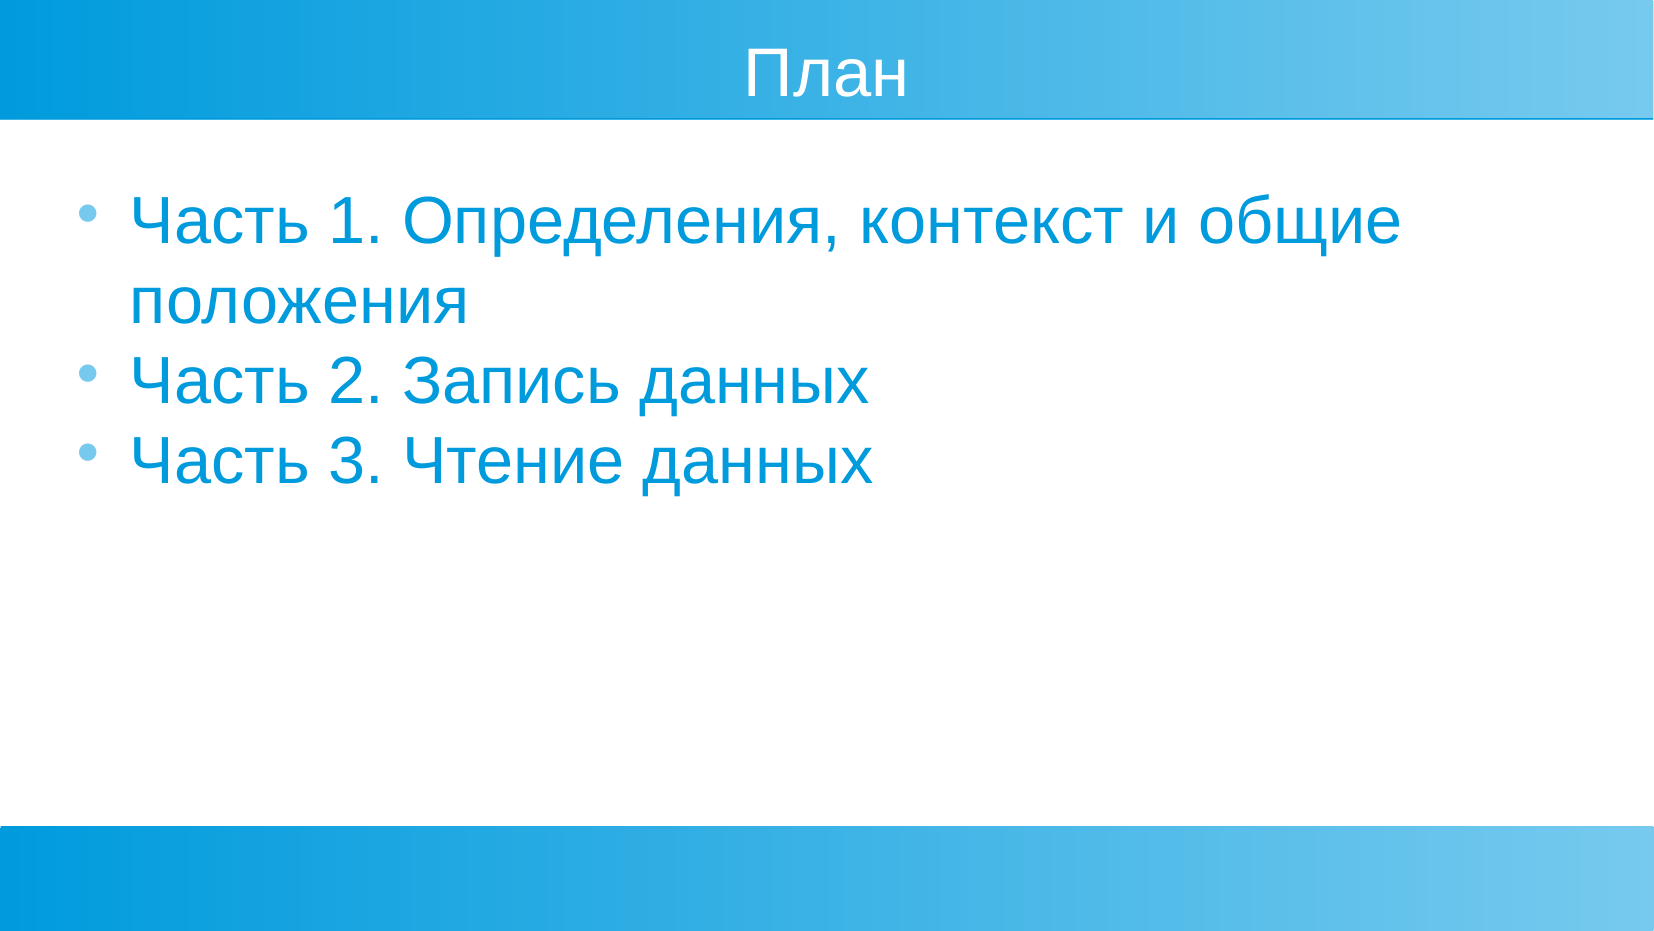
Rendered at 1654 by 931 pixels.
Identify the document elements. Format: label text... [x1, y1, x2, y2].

text_box План [58, 29, 1595, 108]
text_box Часть 1. Определения, контекст и общие положения Часть 2. Запись данных Часть 3. Чтение данных [58, 177, 1595, 768]
